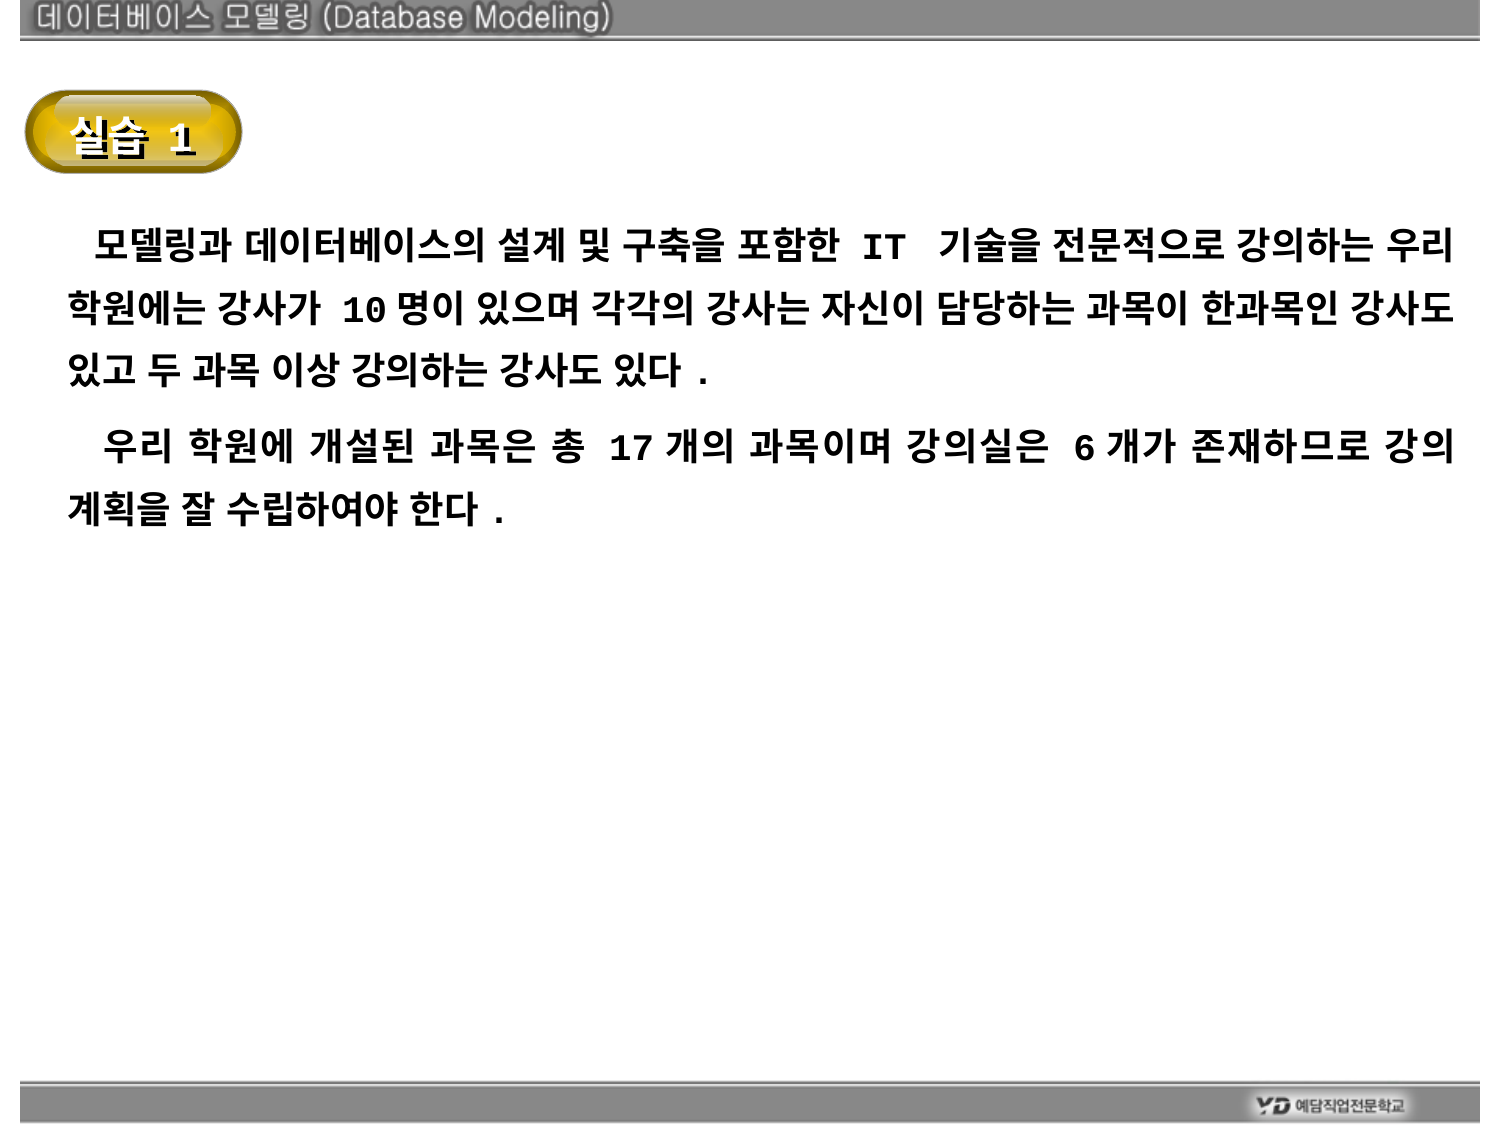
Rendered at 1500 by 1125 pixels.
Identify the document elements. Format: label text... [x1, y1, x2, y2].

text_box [24, 89, 243, 174]
text_box 모델링과 데이터베이스의 설계 및 구축을 포함한 IT 기술을 전문적으로 강의하는 우리 학원에는 강사가 10명이 있으며 각각의 강사는 자신이 담당하는 과목이 한과목인 강사도 있고 두 과목 이상 강의하는 강사도 있다. 우리 학원에 개설된 과목은 총 17개의 과목이며 강의실은 6개가 존재하므로 강의 계획을 잘 수립하여야 한다. [53, 196, 1471, 539]
picture [20, 0, 1480, 41]
picture [20, 1078, 1480, 1125]
